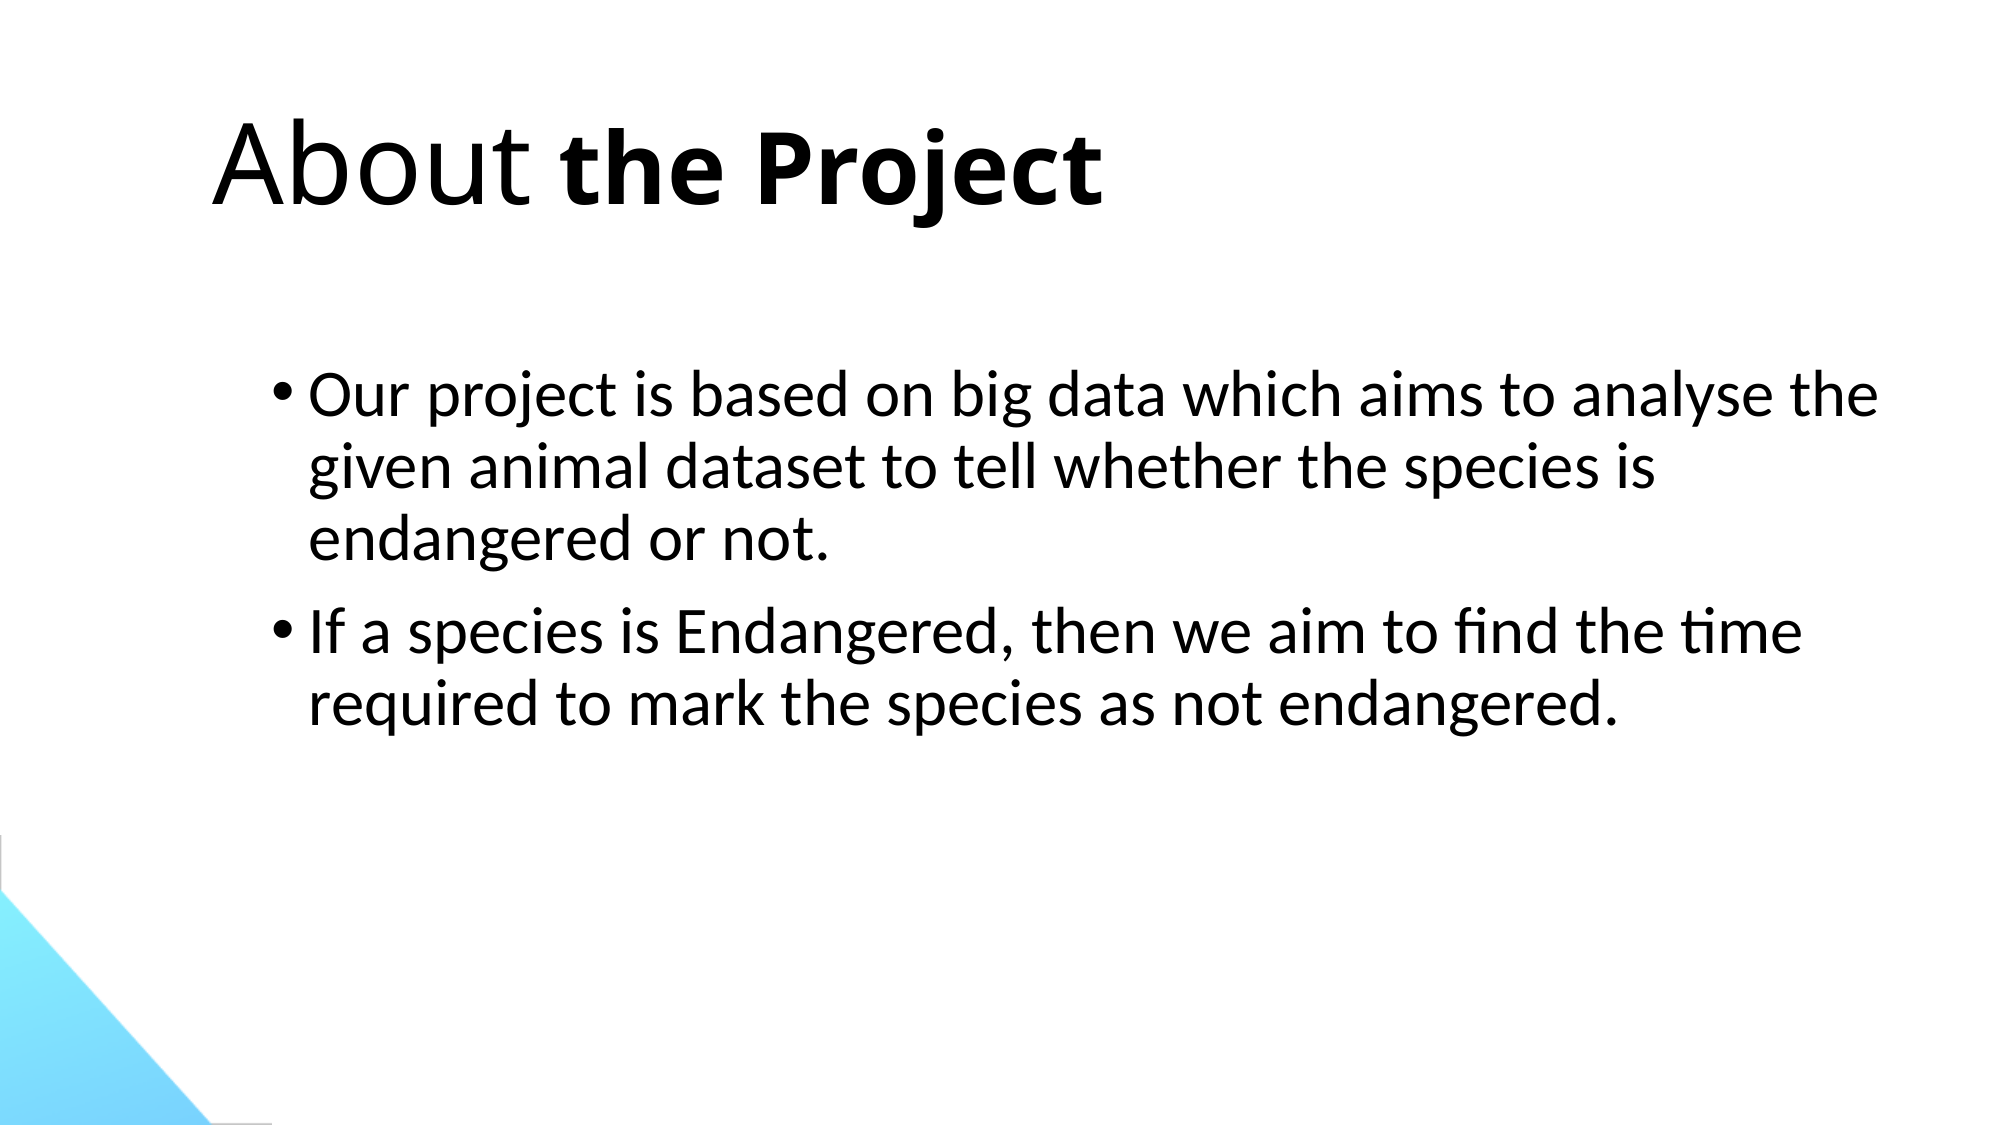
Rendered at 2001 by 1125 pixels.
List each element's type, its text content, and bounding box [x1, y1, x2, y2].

picture [0, 835, 272, 1125]
list Our project is based on big data which aims to analyse the given animal dataset to tell whether the species is endangered or not. If a species is Endangered, then we aim to find the time required to mark the species as not endangered. [256, 351, 1982, 1066]
title About the Project [197, 59, 1923, 277]
